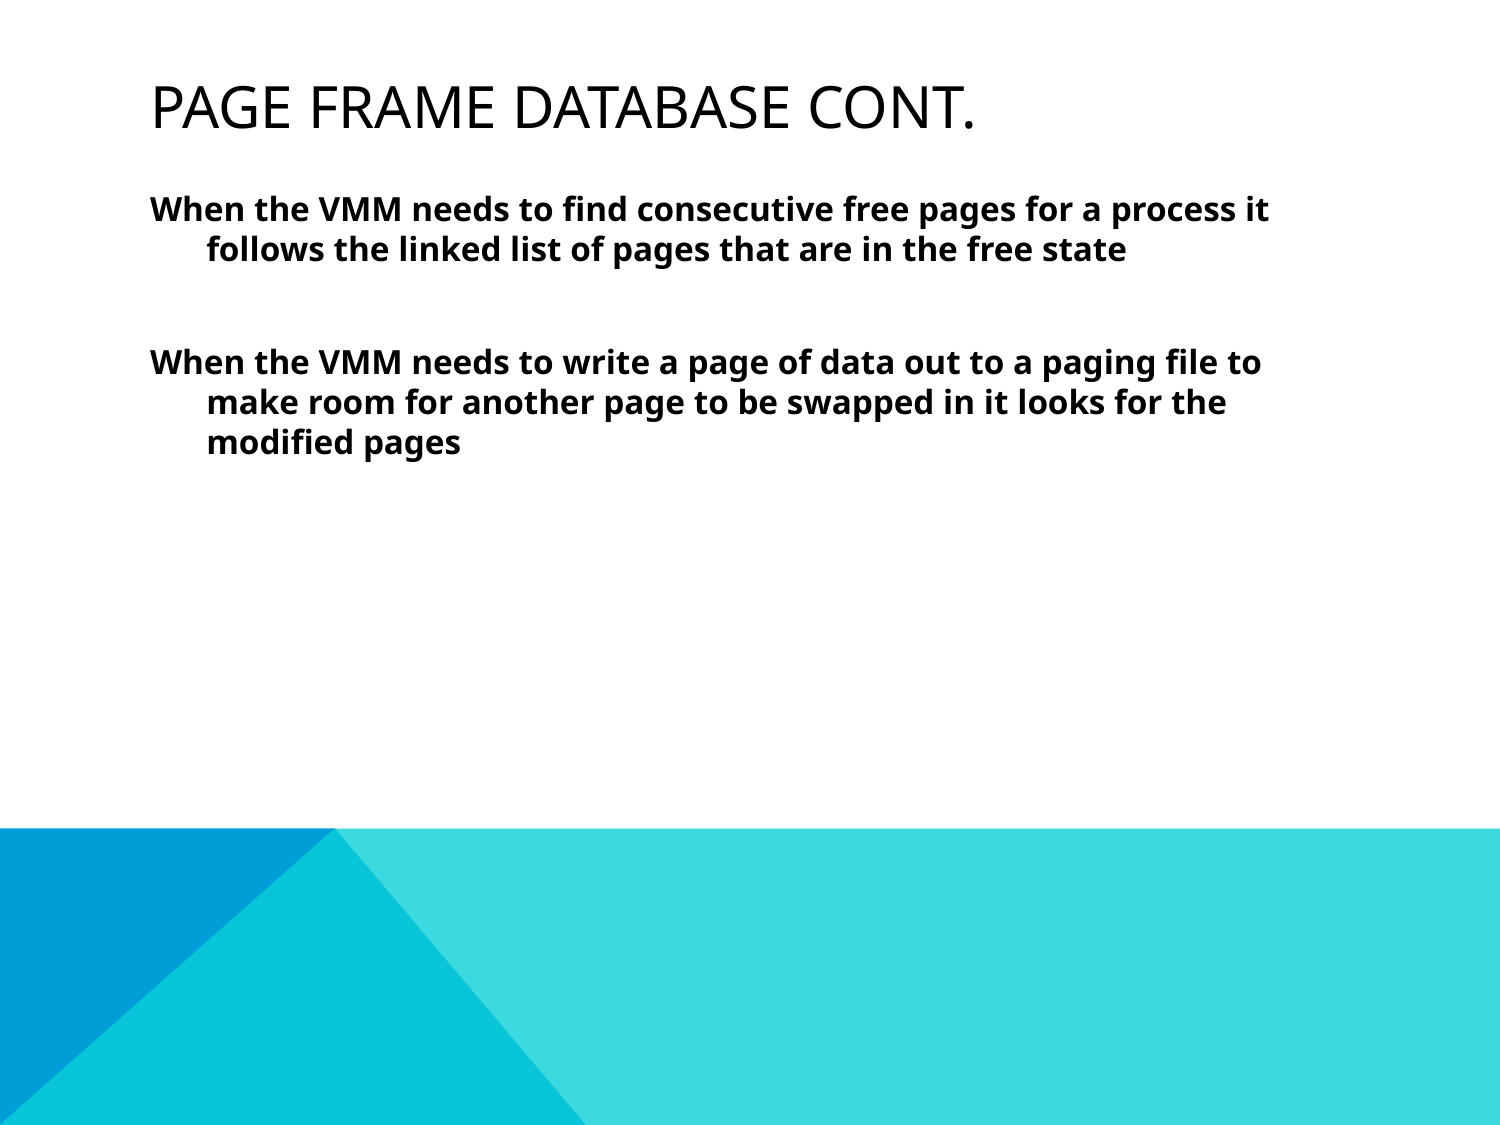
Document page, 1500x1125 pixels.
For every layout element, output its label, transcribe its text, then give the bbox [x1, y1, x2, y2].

list When the VMM needs to find consecutive free pages for a process it follows the linked list of pages that are in the free state When the VMM needs to write a page of data out to a paging file to make room for another page to be swapped in it looks for the modified pages [135, 180, 1369, 768]
title page frame database cont. [135, 60, 1369, 150]
